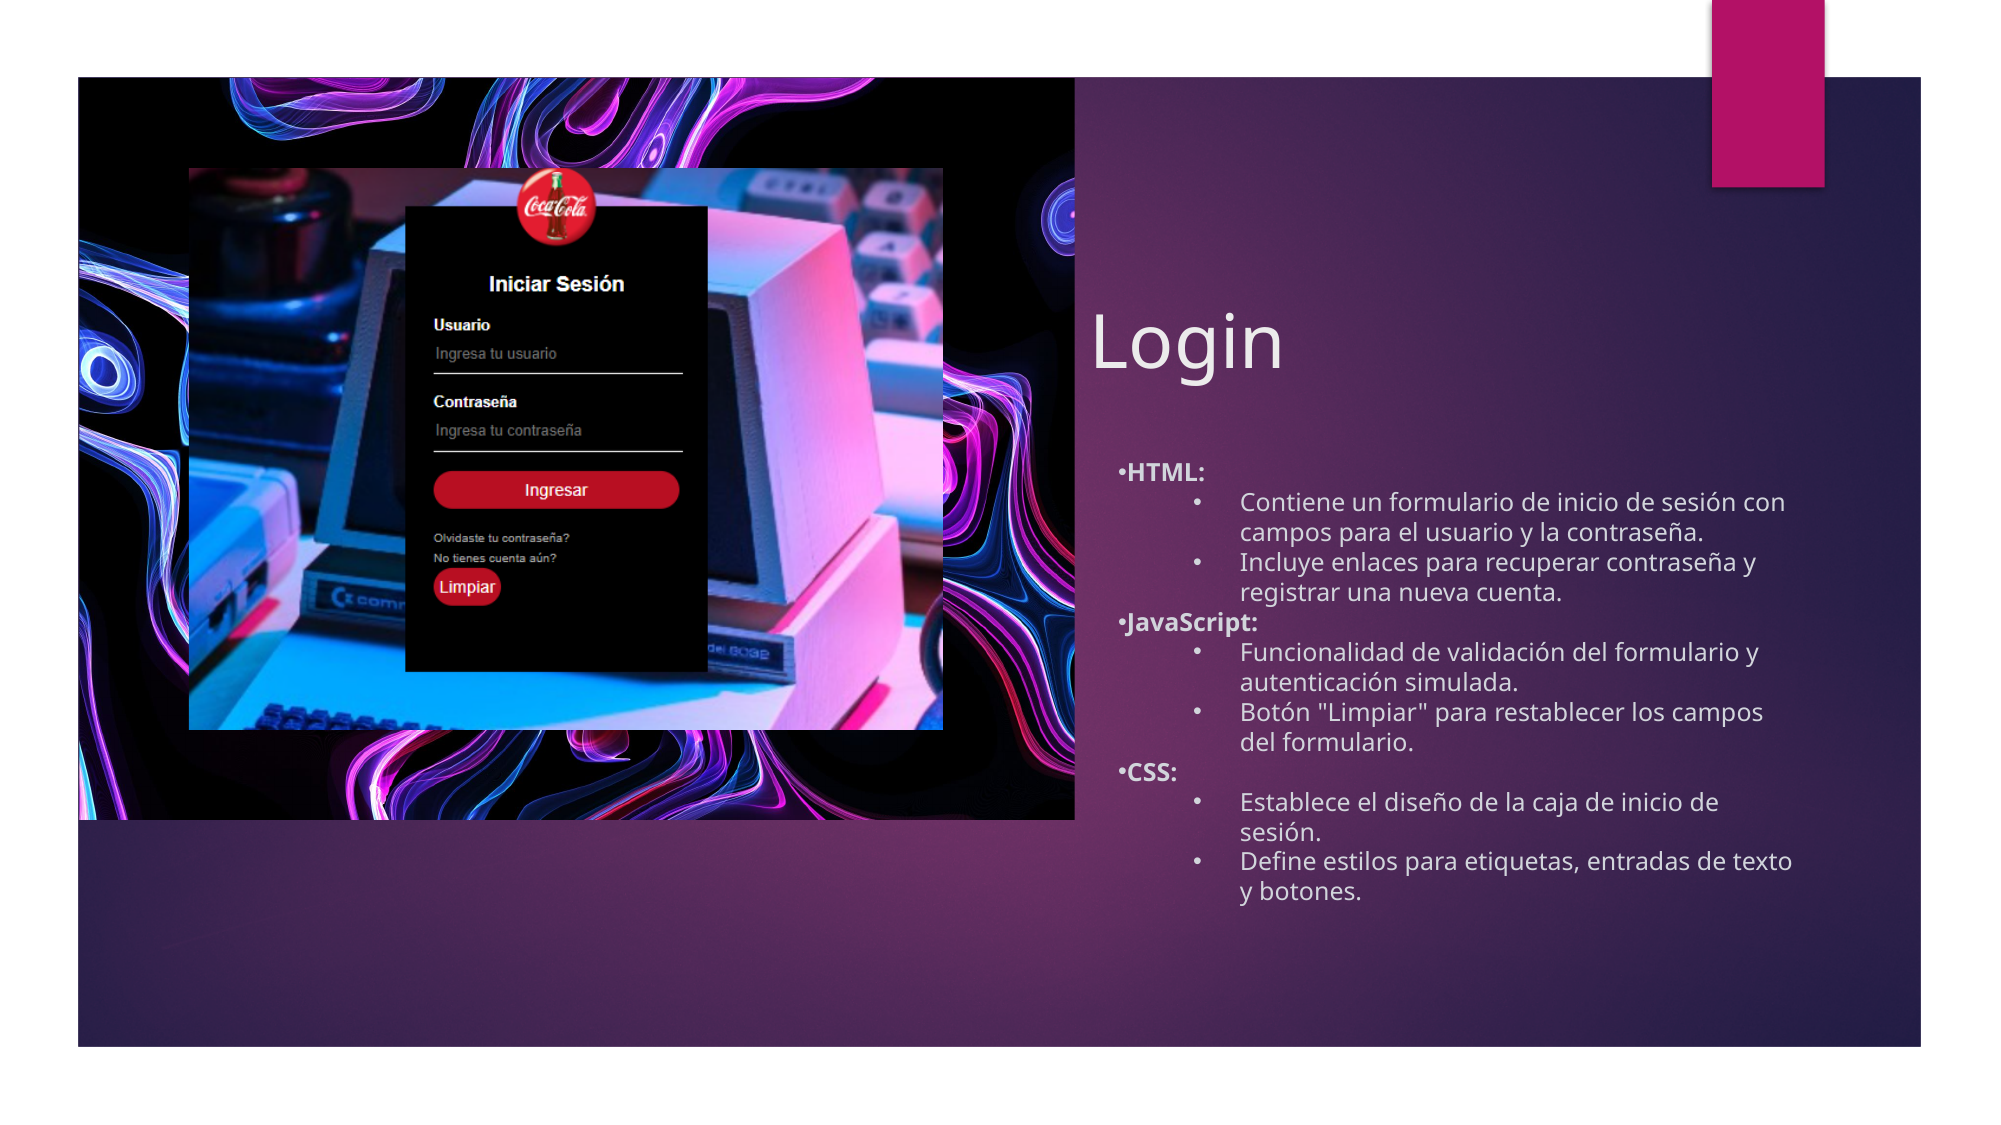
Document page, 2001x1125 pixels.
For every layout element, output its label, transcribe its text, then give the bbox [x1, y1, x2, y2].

title Login [1080, 190, 1904, 488]
text_box HTML: Contiene un formulario de inicio de sesión con campos para el usuario y la contraseña. Incluye enlaces para recuperar contraseña y registrar una nueva cuenta. JavaScript: Funcionalidad de validación del formulario y autenticación simulada. Botón "Limpiar" para restablecer los campos del formulario. CSS: Establece el diseño de la caja de inicio de sesión. Define estilos para etiquetas, entradas de texto y botones. [1103, 449, 1811, 914]
picture [78, 78, 1075, 820]
